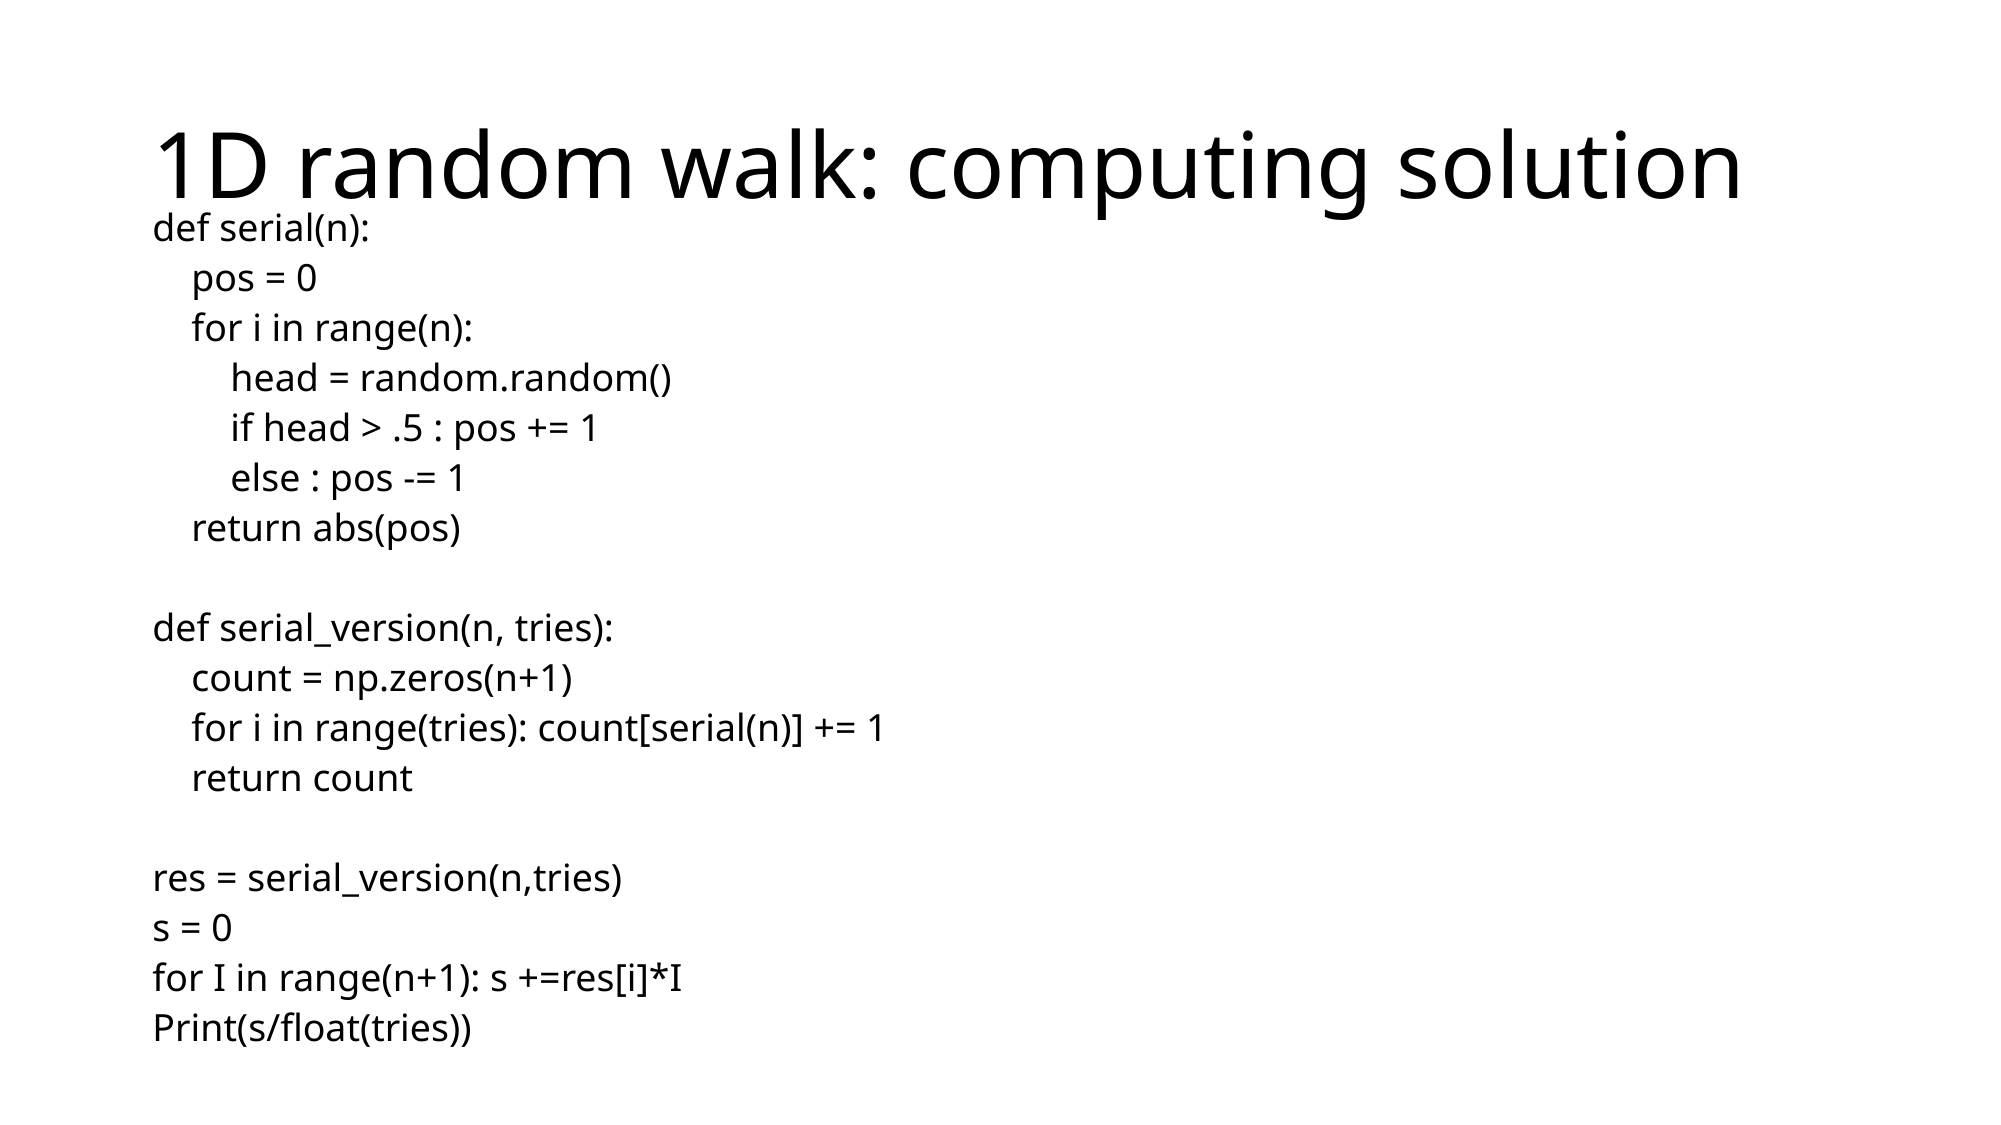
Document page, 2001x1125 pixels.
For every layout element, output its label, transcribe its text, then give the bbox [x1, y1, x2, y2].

list def serial(n): pos = 0 for i in range(n): head = random.random() if head > .5 : pos += 1 else : pos -= 1 return abs(pos) def serial_version(n, tries): count = np.zeros(n+1) for i in range(tries): count[serial(n)] += 1 return count res = serial_version(n,tries) s = 0 for I in range(n+1): s +=res[i]*I Print(s/float(tries)) [137, 211, 1863, 1089]
title 1D random walk: computing solution [137, 59, 1863, 211]
